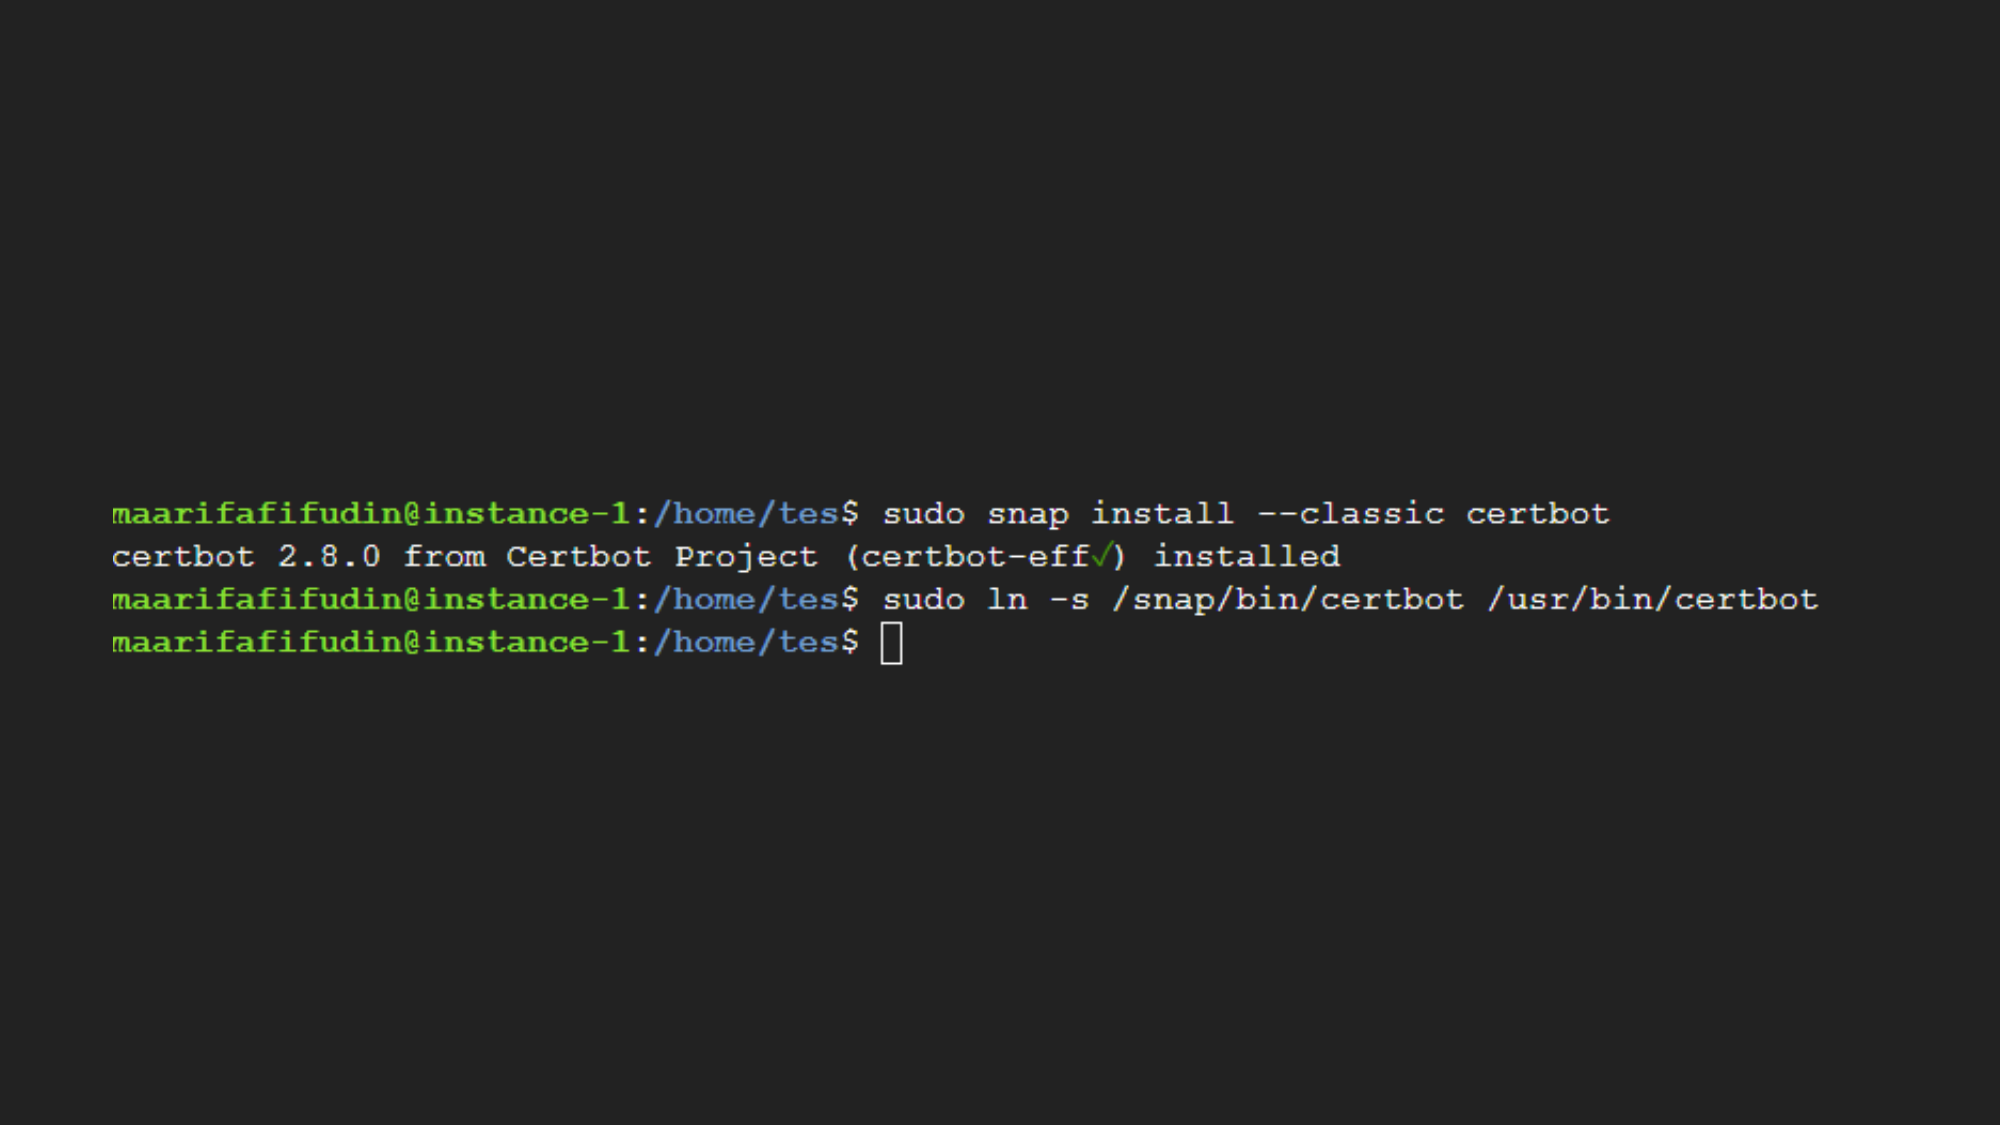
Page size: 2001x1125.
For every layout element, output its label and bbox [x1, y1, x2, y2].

picture [113, 480, 1887, 738]
